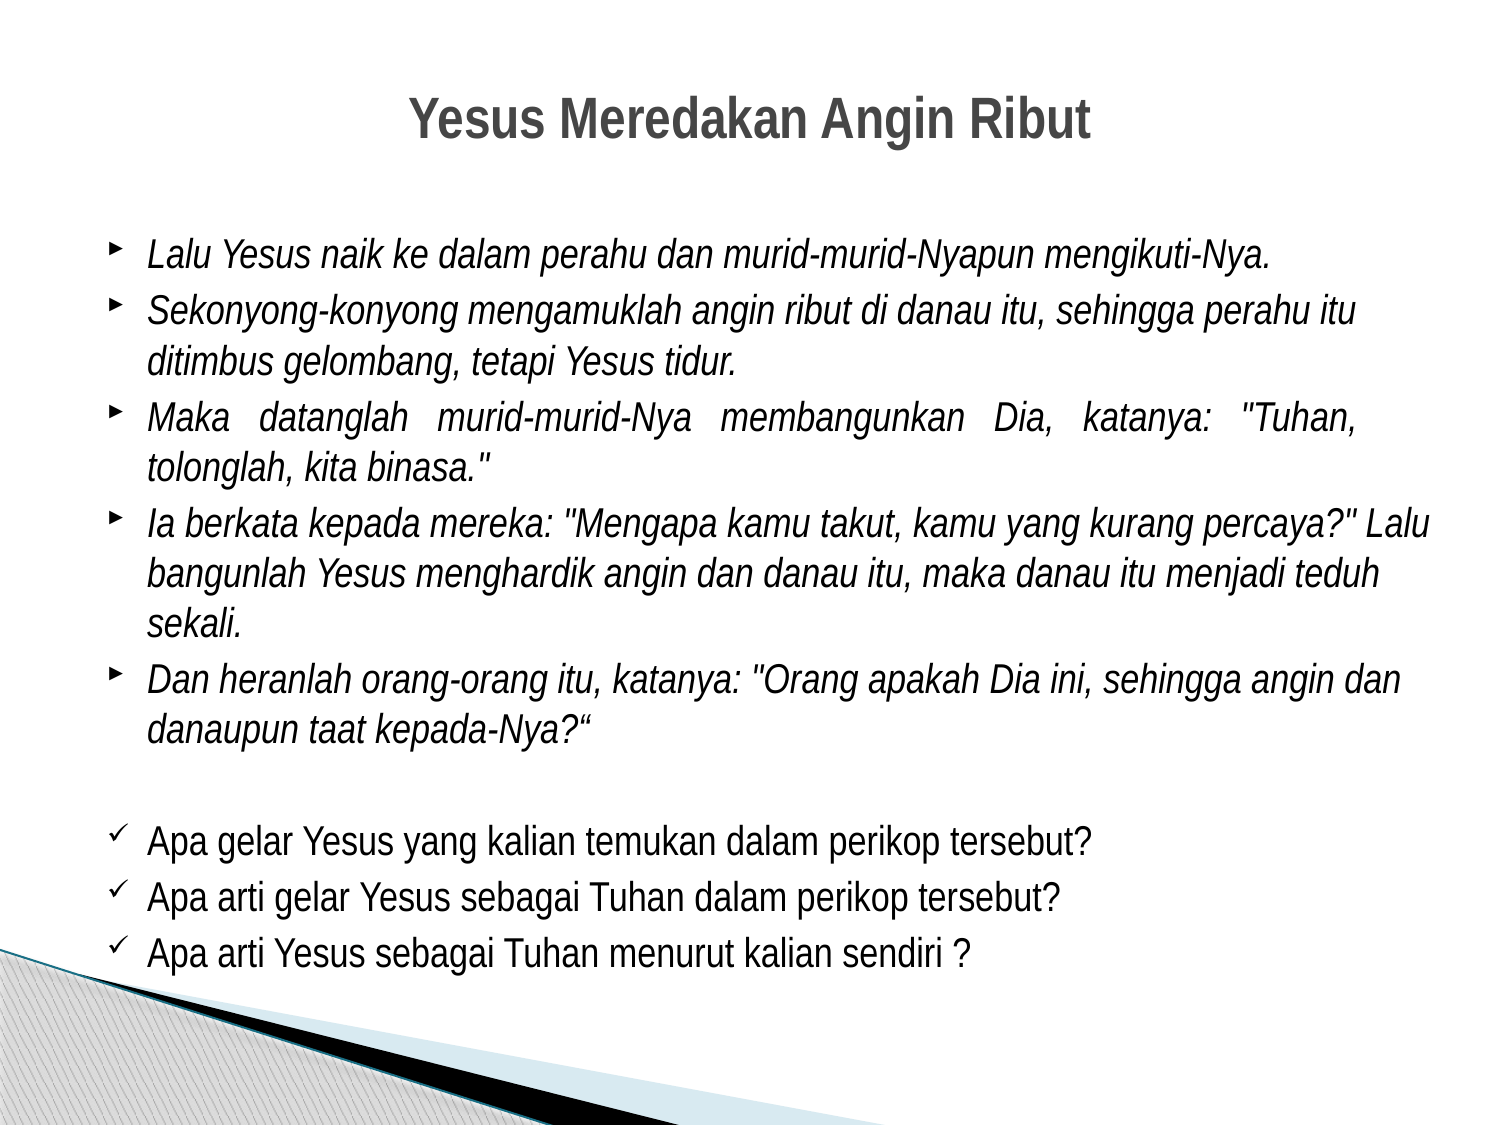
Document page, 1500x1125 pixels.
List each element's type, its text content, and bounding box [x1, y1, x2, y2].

list Lalu Yesus naik ke dalam perahu dan murid-murid-Nyapun mengikuti-Nya. Sekonyong-konyong mengamuklah angin ribut di danau itu, sehingga perahu itu ditimbus gelombang, tetapi Yesus tidur. Maka datanglah murid-murid-Nya membangunkan Dia, katanya: "Tuhan, tolonglah, kita binasa." Ia berkata kepada mereka: "Mengapa kamu takut, kamu yang kurang percaya?" Lalu bangunlah Yesus menghardik angin dan danau itu, maka danau itu menjadi teduh sekali. Dan heranlah orang-orang itu, katanya: "Orang apakah Dia ini, sehingga angin dan danaupun taat kepada-Nya?“ Apa gelar Yesus yang kalian temukan dalam perikop tersebut? Apa arti gelar Yesus sebagai Tuhan dalam perikop tersebut? Apa arti Yesus sebagai Tuhan menurut kalian sendiri ? [75, 219, 1447, 986]
title Yesus Meredakan Angin Ribut [75, 45, 1425, 185]
